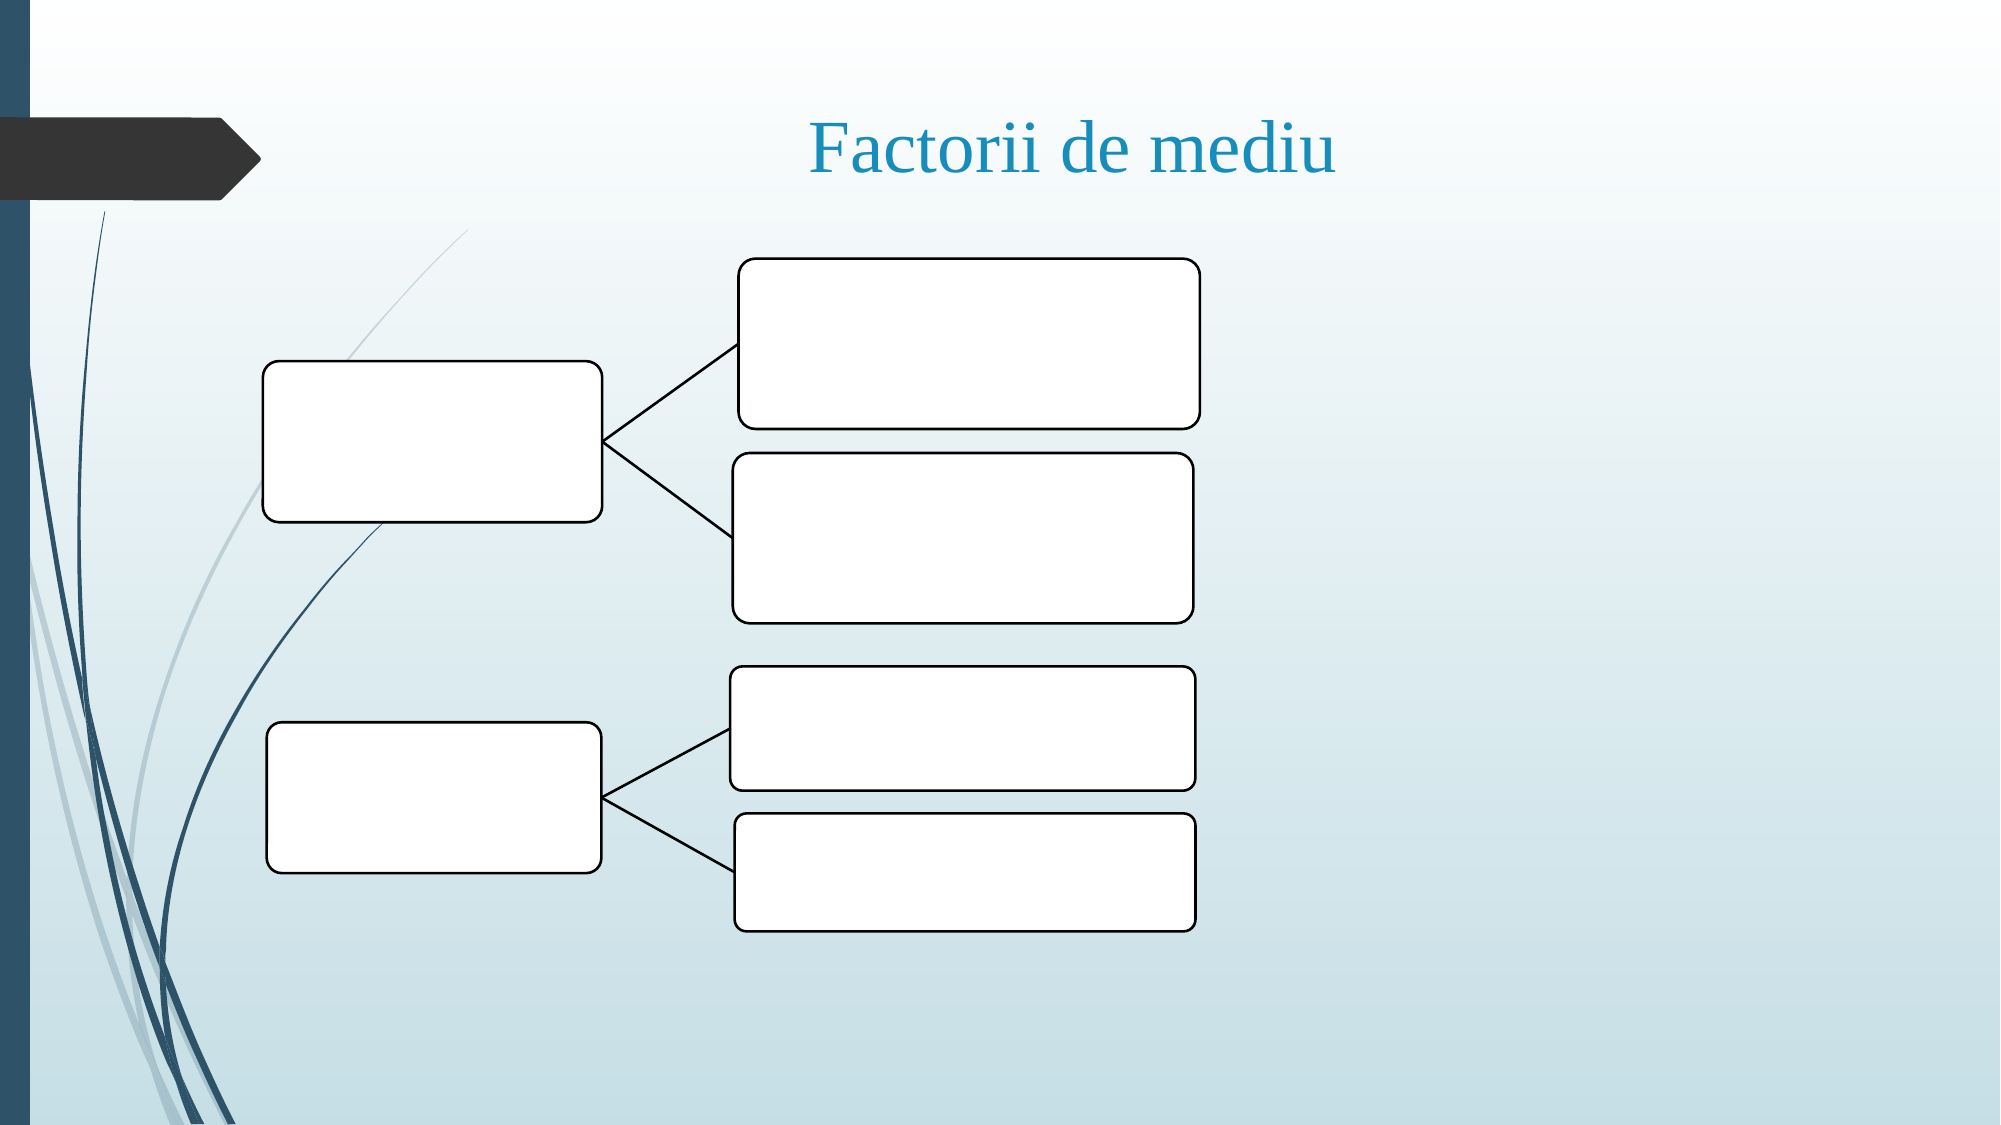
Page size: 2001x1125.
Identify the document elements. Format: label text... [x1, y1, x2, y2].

title Factorii de mediu [348, 0, 1798, 202]
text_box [266, 666, 1196, 932]
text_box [262, 258, 1201, 624]
